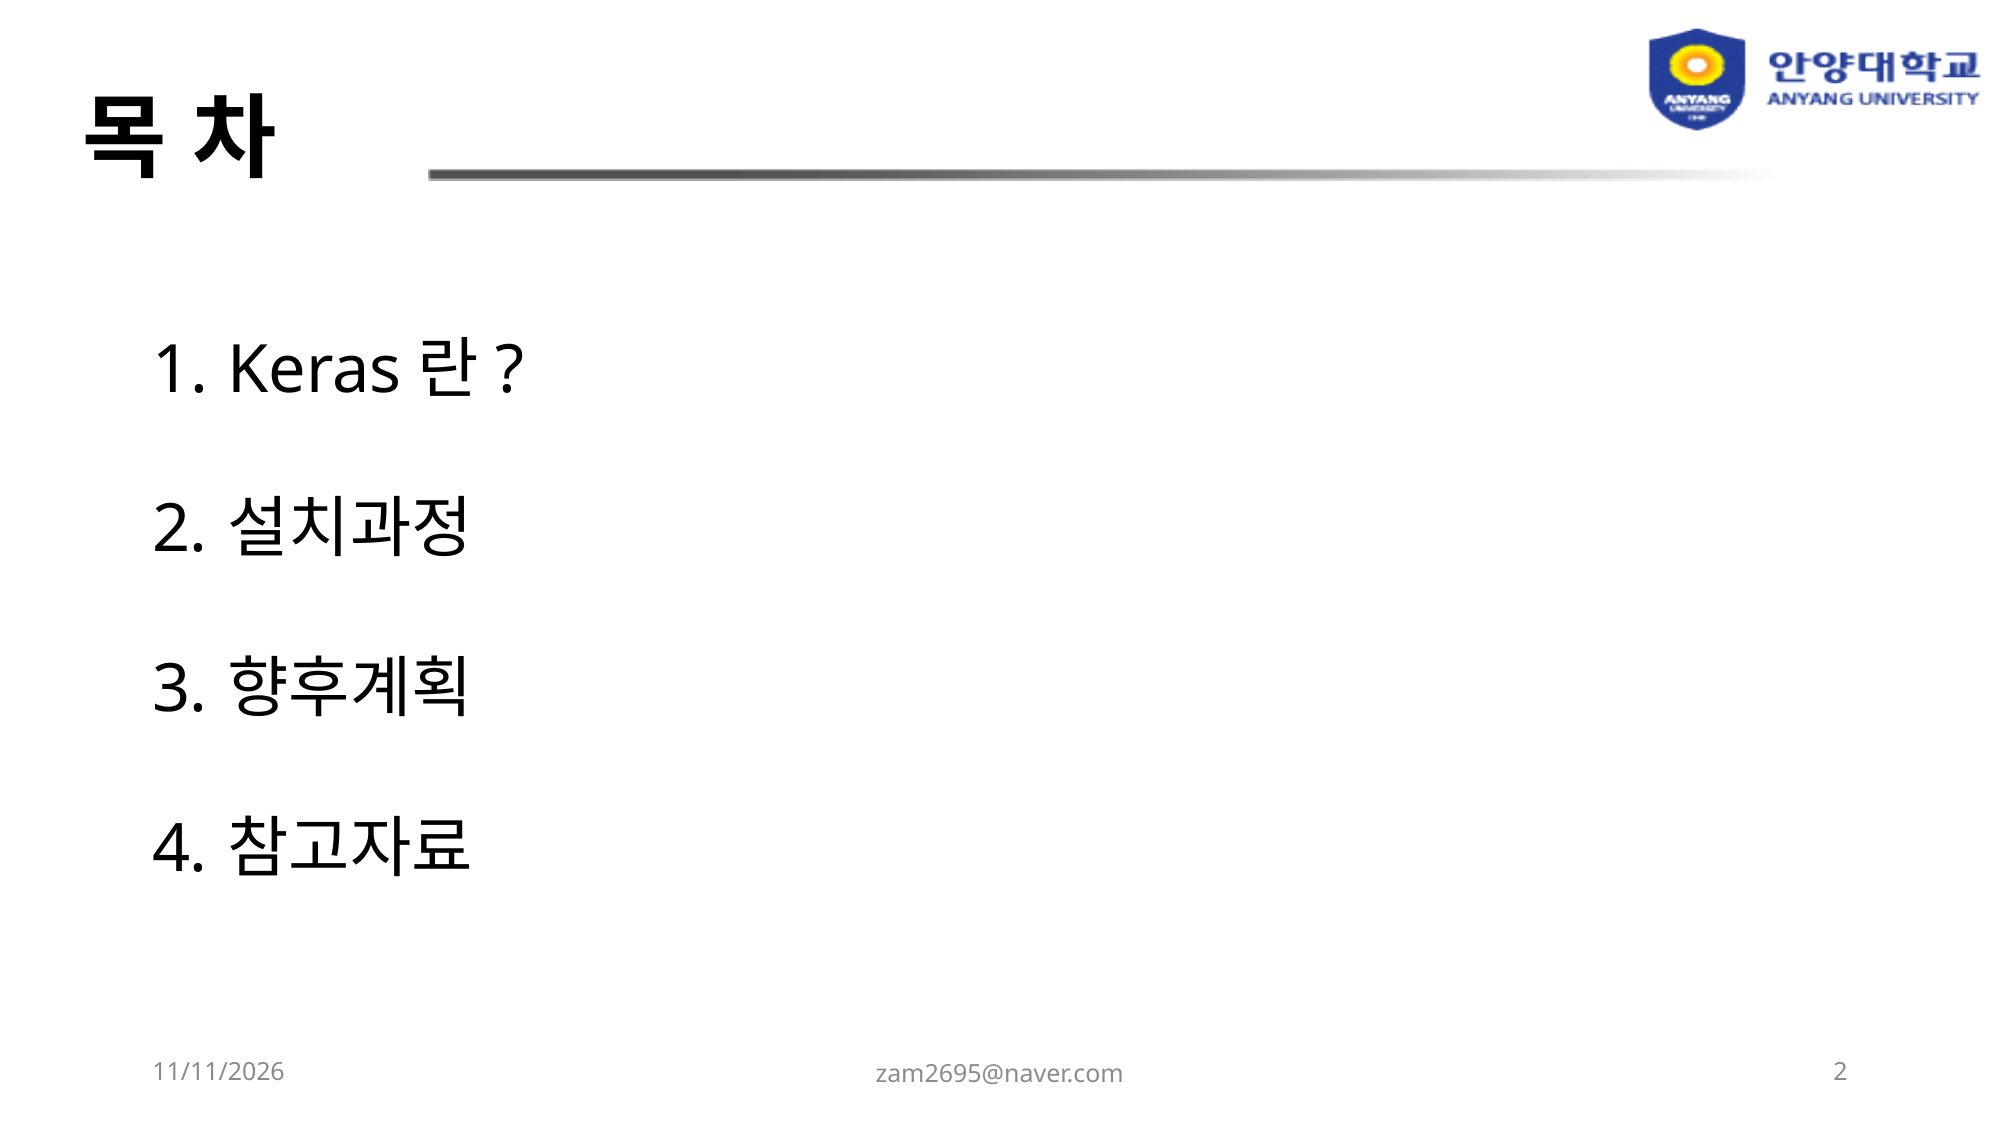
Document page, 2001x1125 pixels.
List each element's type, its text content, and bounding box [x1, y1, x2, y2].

footer zam2695@naver.com [762, 1042, 1238, 1103]
slide_number 2 [1412, 1042, 1863, 1103]
text_box Keras란? 설치과정 향후계획 참고자료 [137, 237, 1388, 893]
picture [1634, 23, 2000, 143]
text_box 목 차 [67, 16, 1102, 197]
picture [428, 169, 2000, 181]
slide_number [137, 1042, 588, 1103]
